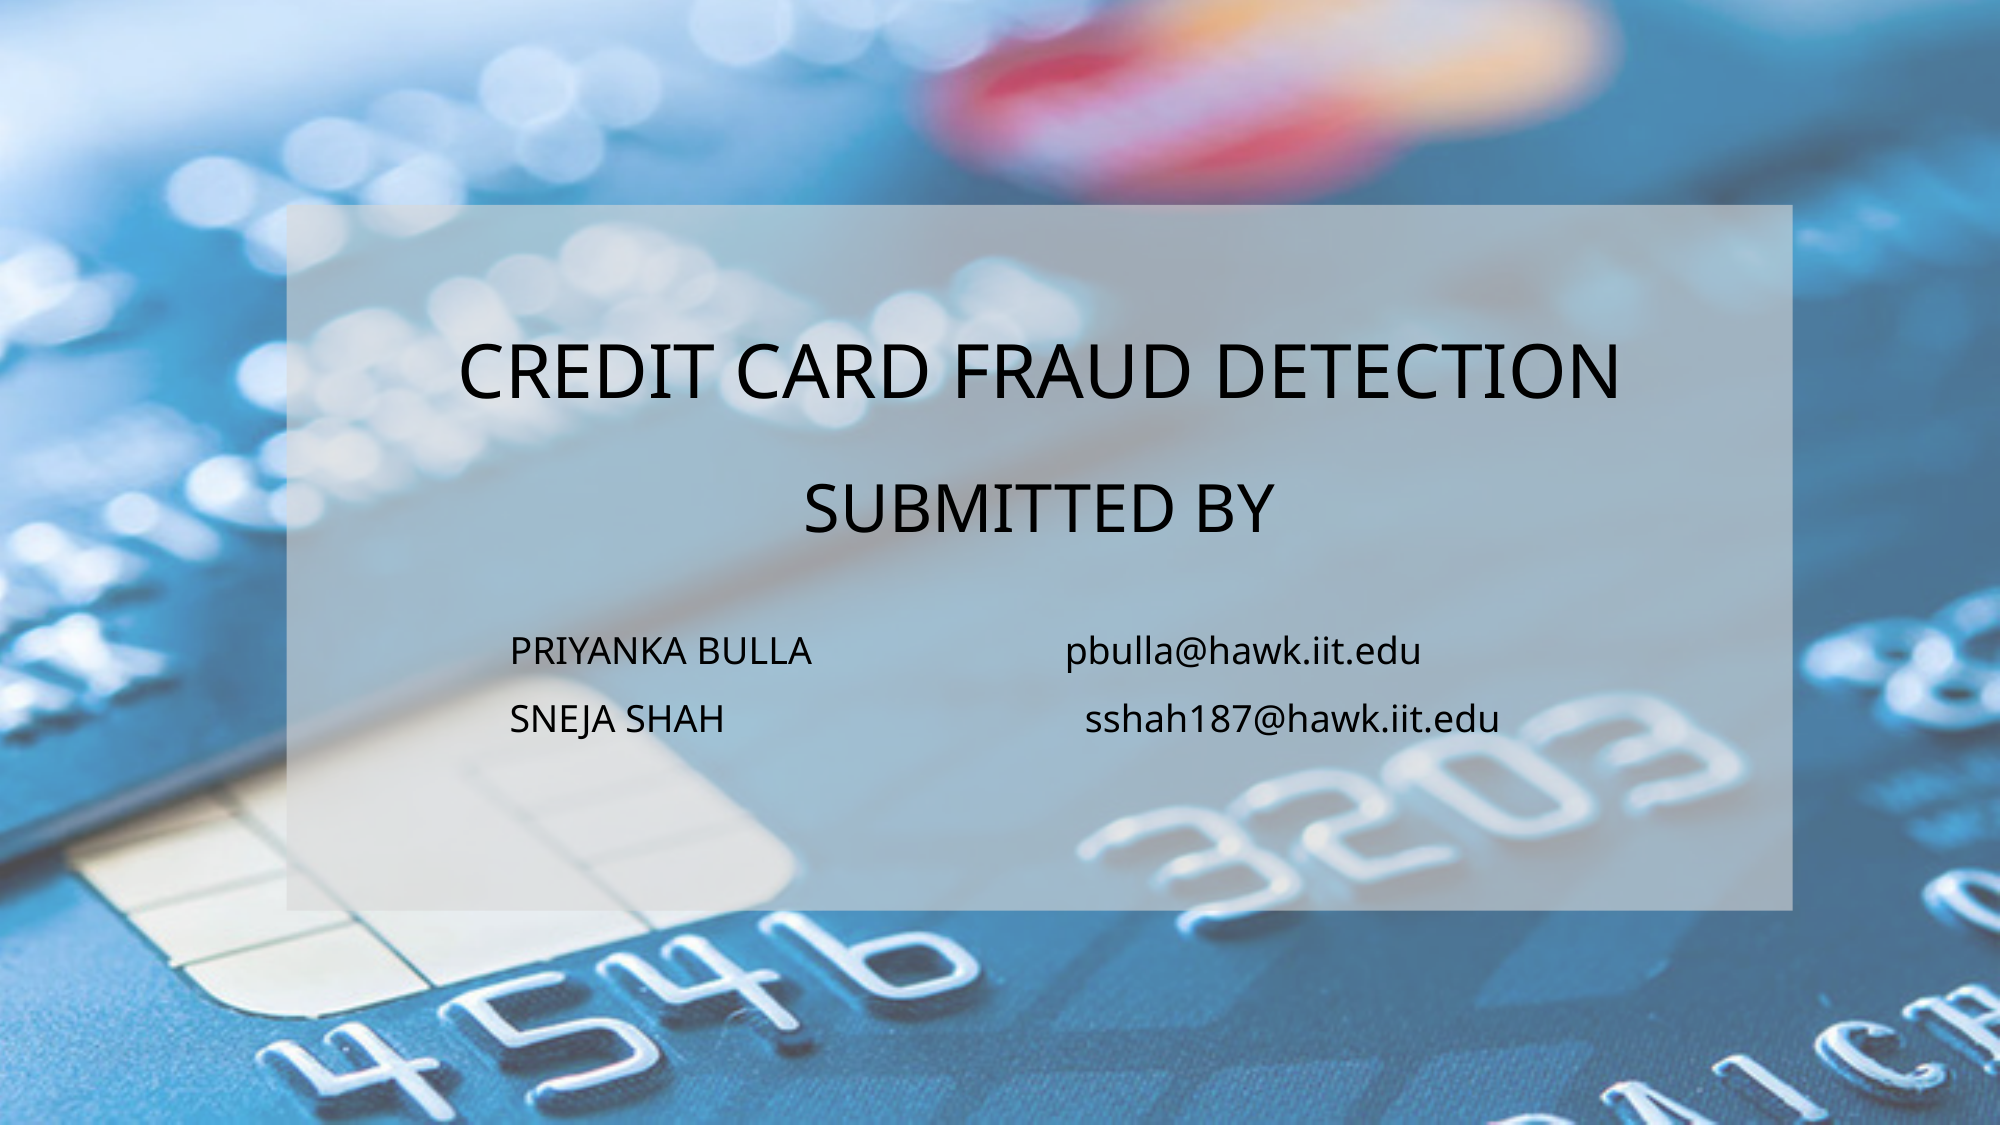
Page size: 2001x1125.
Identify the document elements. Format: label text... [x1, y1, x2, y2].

text_box [286, 512, 1794, 912]
text_box CREDIT CARD FRAUD DETECTION [88, 90, 1975, 512]
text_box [0, 0, 2000, 1125]
text_box SUBMITTED BY [409, 458, 1670, 554]
text_box PRIYANKA BULLA pbulla@hawk.iit.edu SNEJA SHAH sshah187@hawk.iit.edu [494, 597, 1714, 747]
